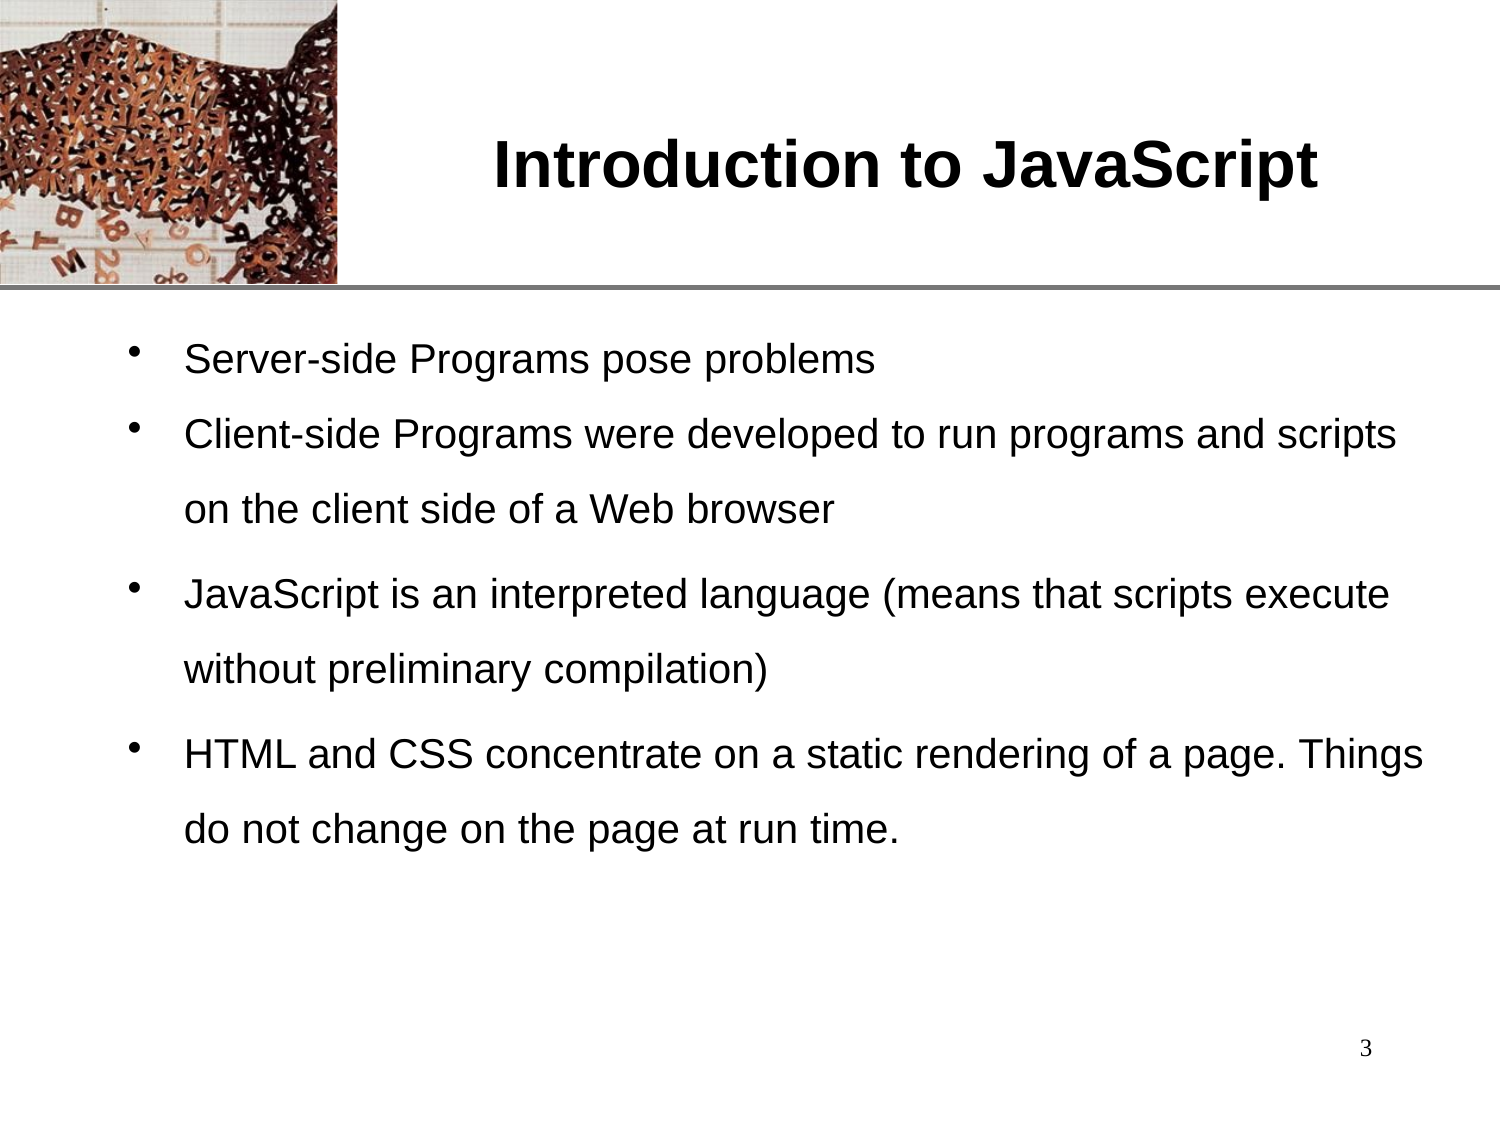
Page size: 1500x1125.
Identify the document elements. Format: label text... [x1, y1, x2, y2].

text_box Server-side Programs pose problems Client-side Programs were developed to run programs and scripts on the client side of a Web browser JavaScript is an interpreted language (means that scripts execute without preliminary compilation) HTML and CSS concentrate on a static rendering of a page. Things do not change on the page at run time. [125, 303, 1438, 852]
title Introduction to JavaScript [491, 118, 1322, 303]
picture [0, 0, 338, 284]
text_box 3 [1357, 1029, 1375, 1062]
